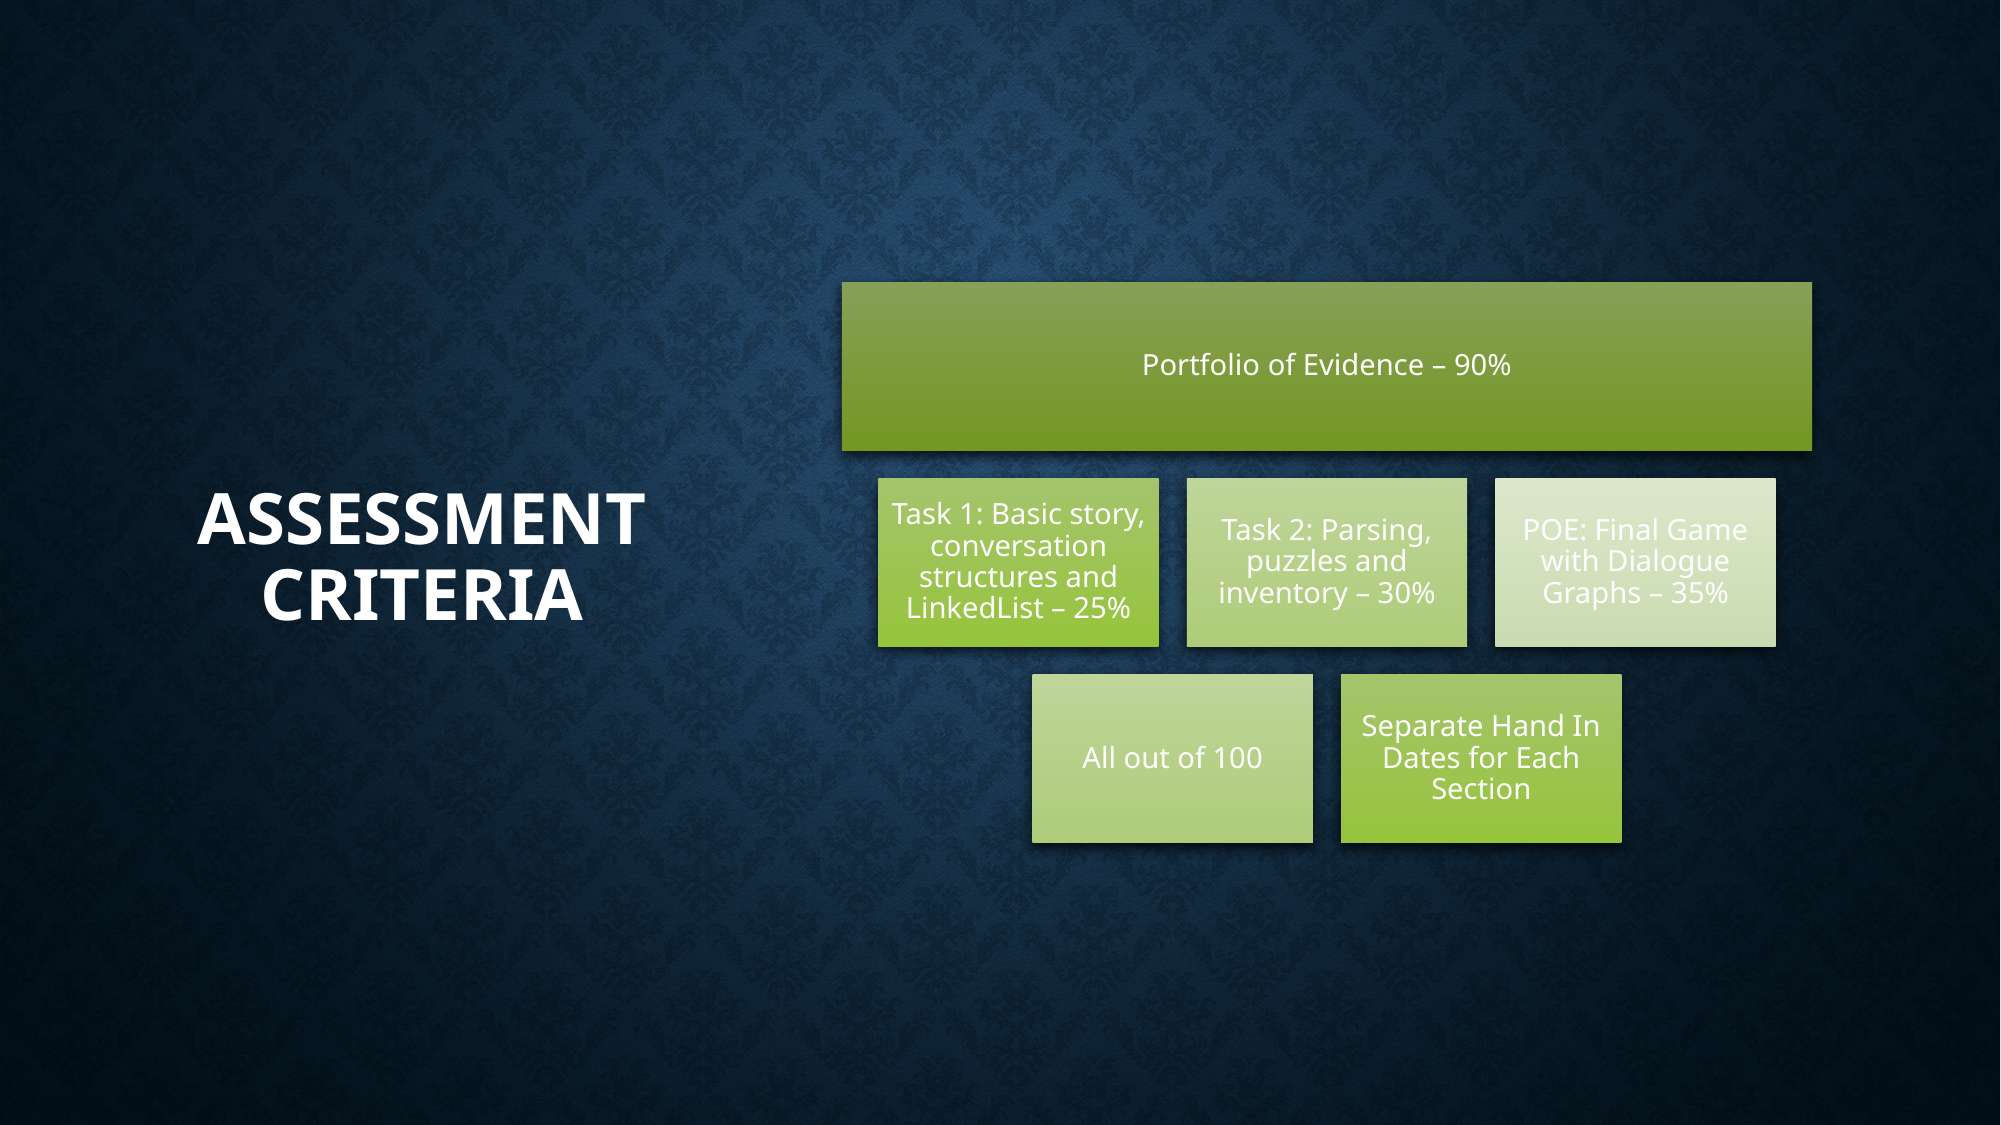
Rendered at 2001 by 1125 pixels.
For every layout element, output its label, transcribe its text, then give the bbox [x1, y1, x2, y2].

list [840, 182, 1814, 943]
title Assessment Criteria [123, 99, 722, 1020]
